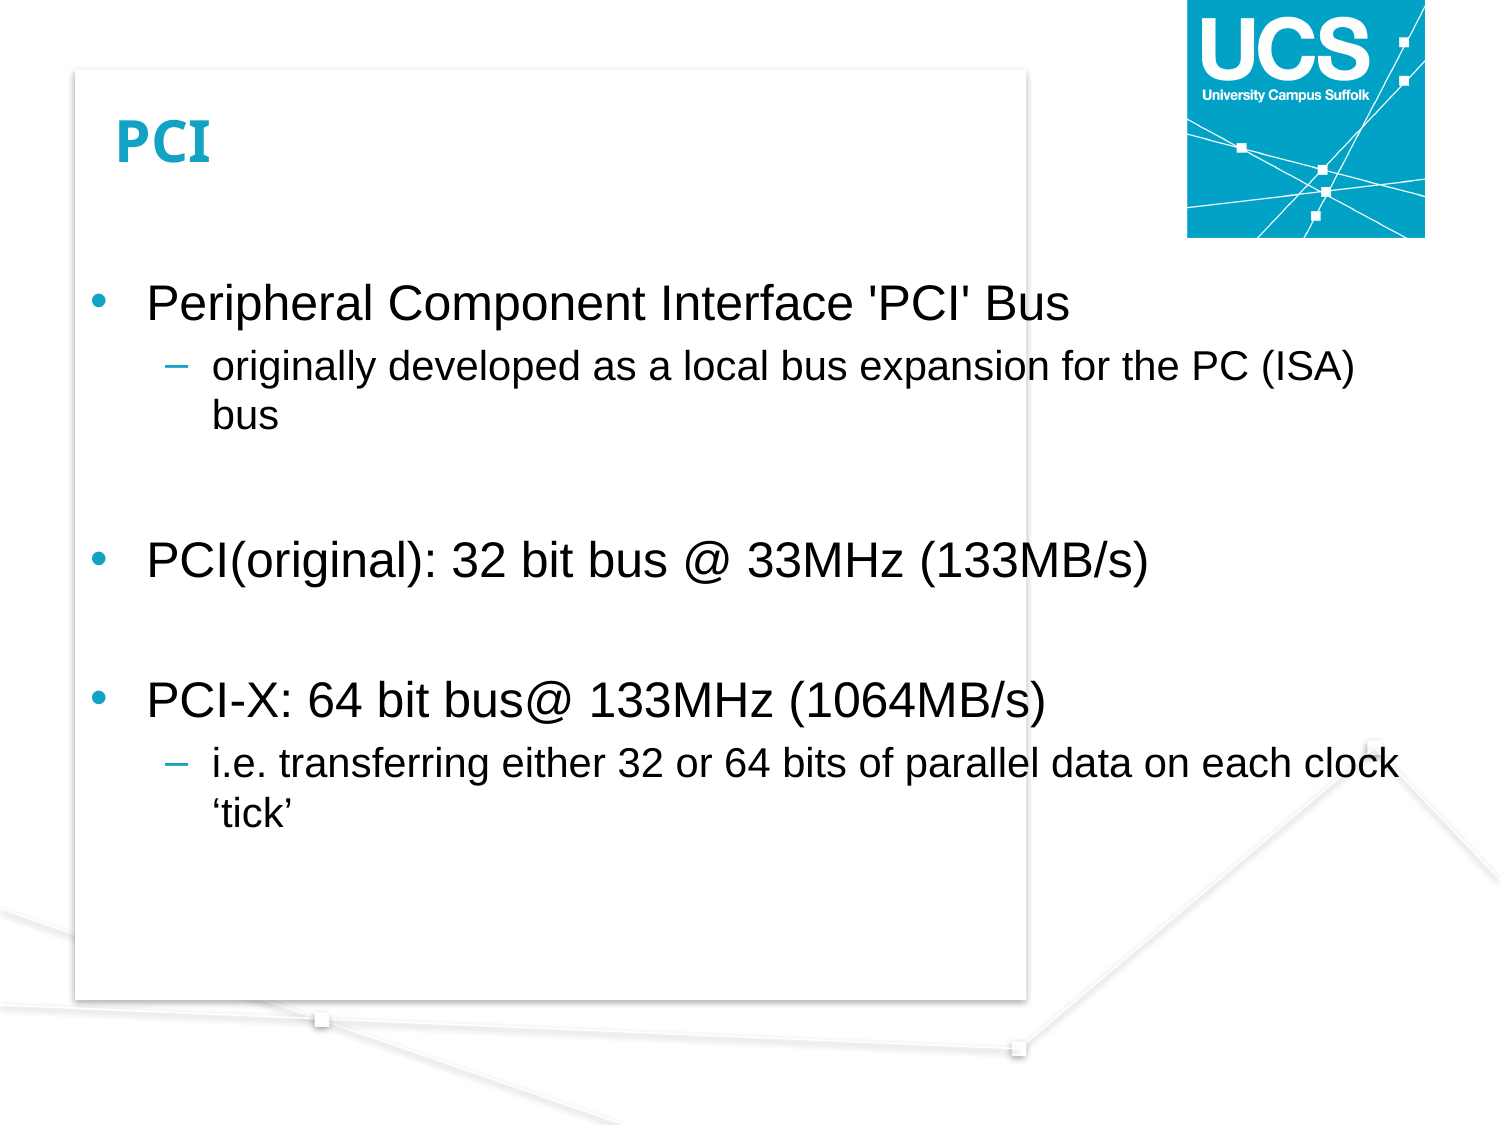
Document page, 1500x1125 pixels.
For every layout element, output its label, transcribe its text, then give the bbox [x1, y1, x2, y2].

list Peripheral Component Interface 'PCI' Bus originally developed as a local bus expansion for the PC (ISA) bus PCI(original): 32 bit bus @ 33MHz (133MB/s) PCI-X: 64 bit bus@ 133MHz (1064MB/s) i.e. transferring either 32 or 64 bits of parallel data on each clock ‘tick’ [74, 262, 1422, 1006]
picture [1187, 0, 1425, 238]
title PCI [99, 44, 1012, 233]
